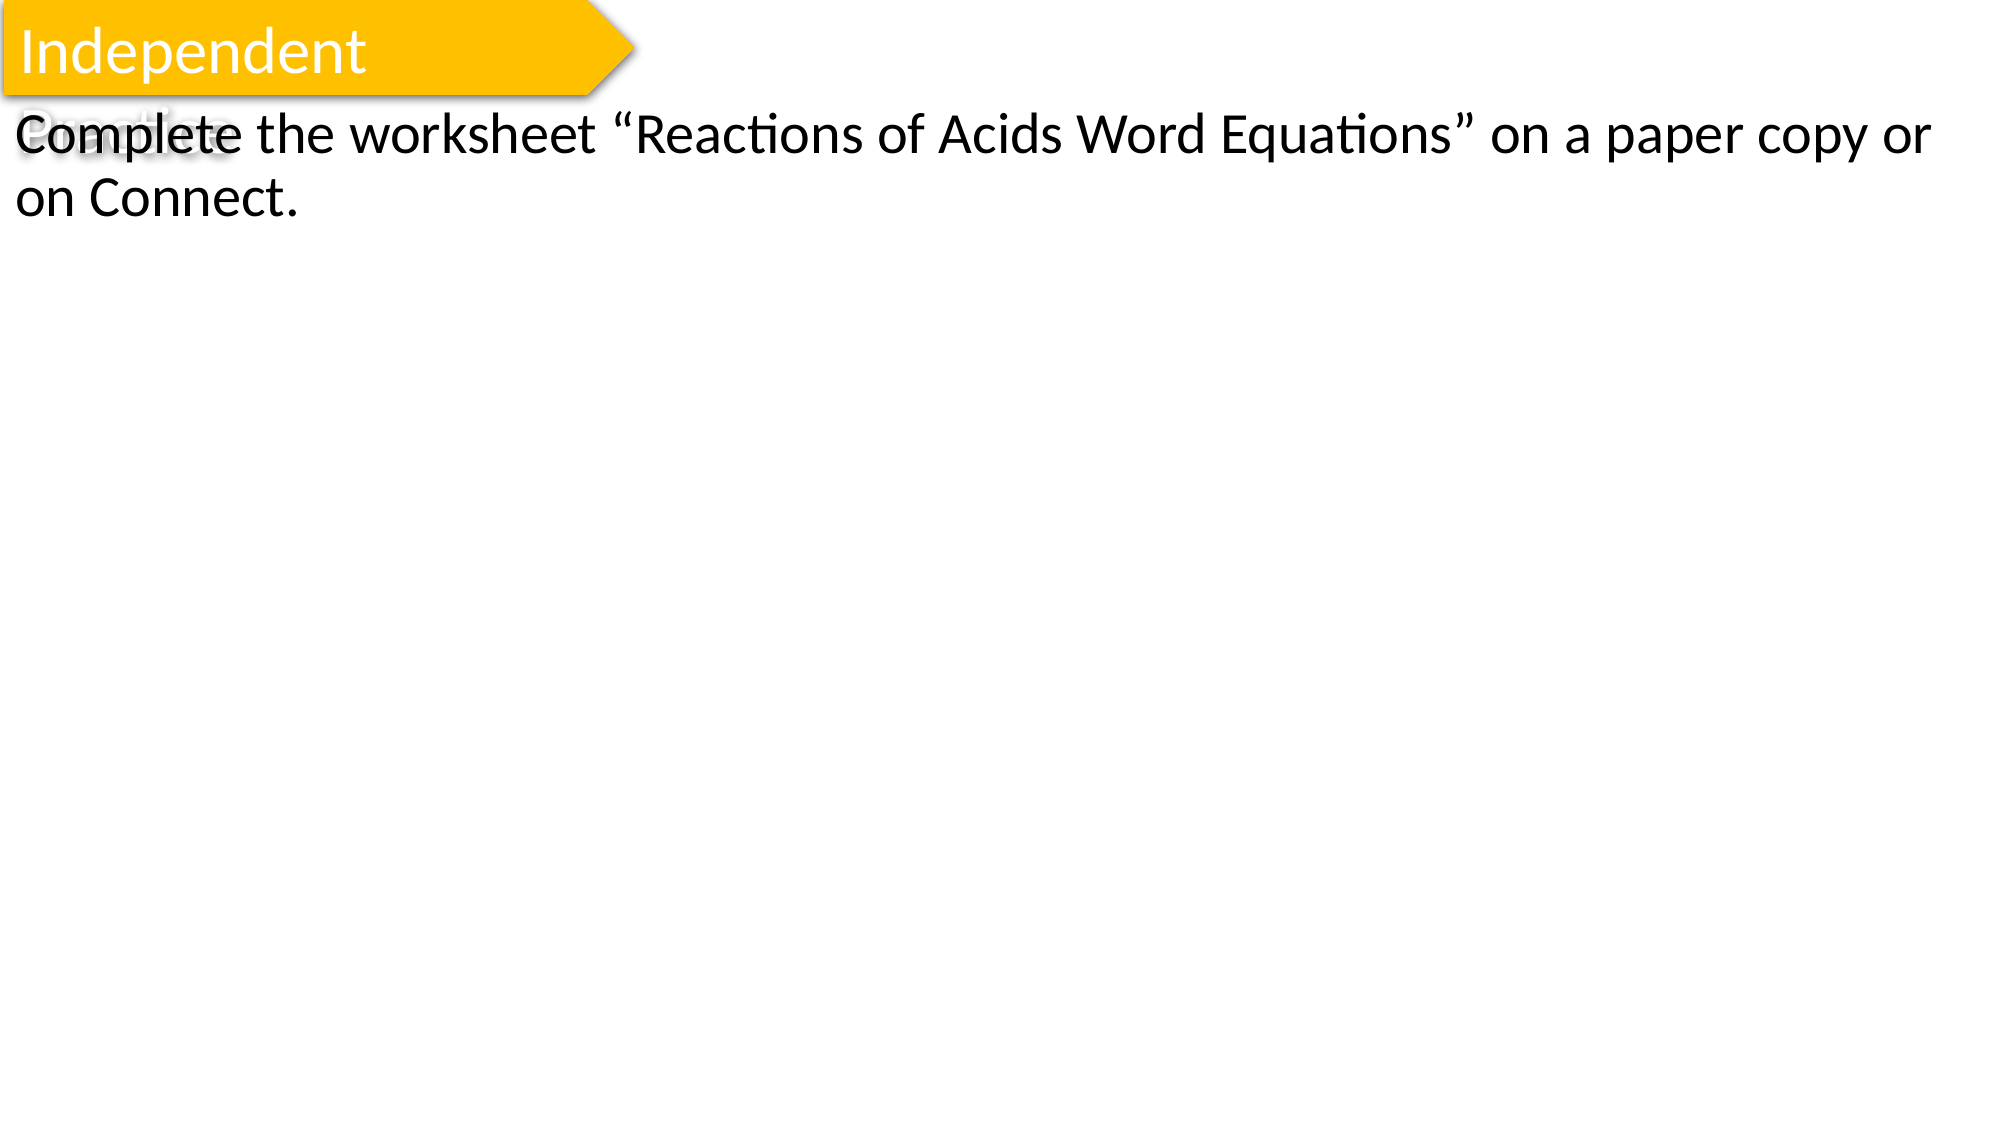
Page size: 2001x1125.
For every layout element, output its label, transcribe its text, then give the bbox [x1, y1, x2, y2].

text_box Independent Practice [4, 0, 635, 95]
list Complete the worksheet “Reactions of Acids Word Equations” on a paper copy or on Connect. [0, 95, 1994, 1087]
